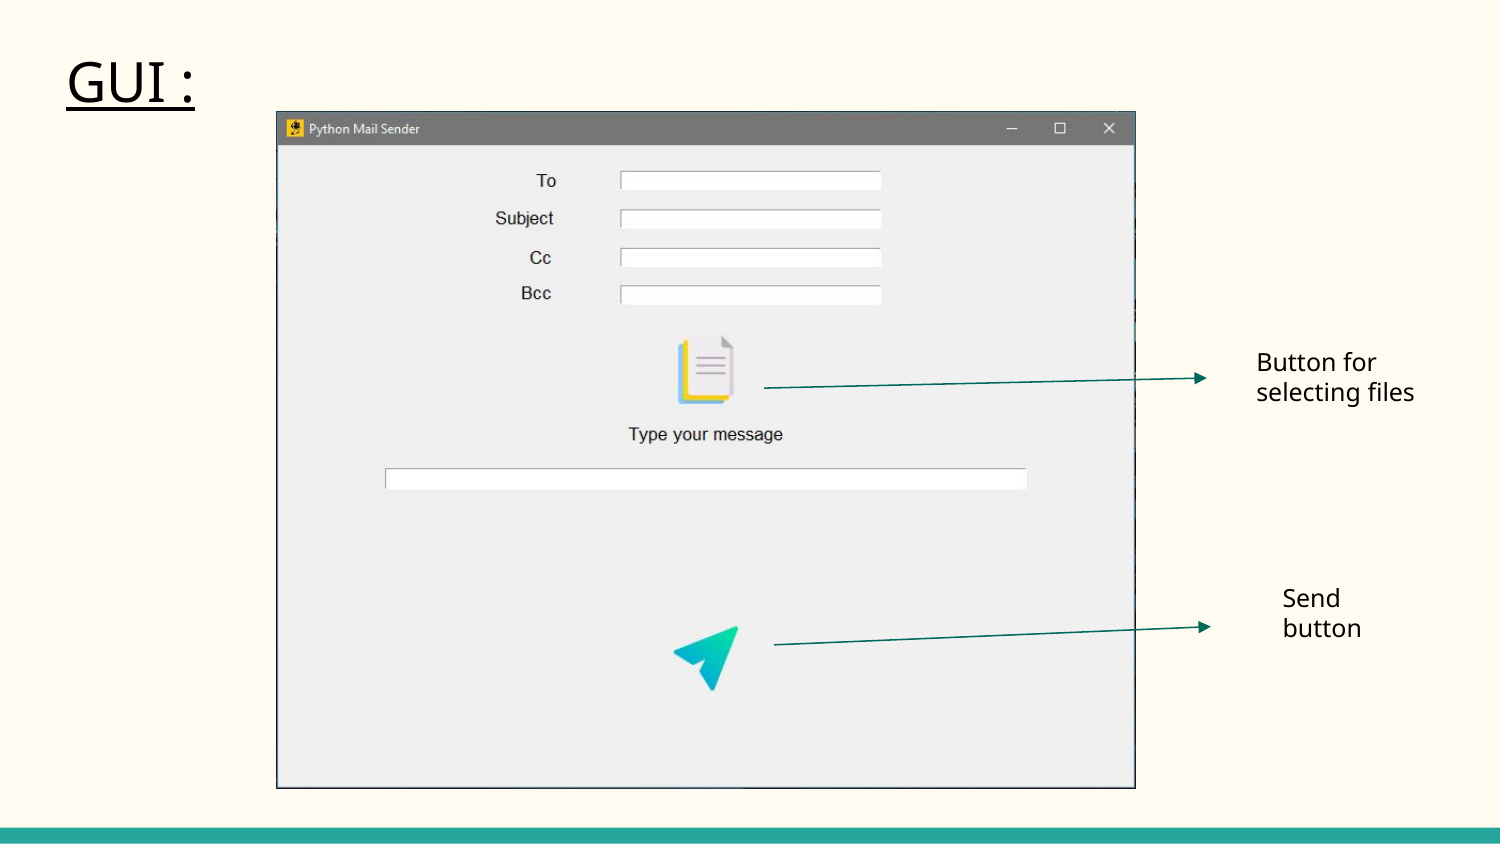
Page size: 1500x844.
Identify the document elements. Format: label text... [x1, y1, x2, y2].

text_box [773, 626, 1212, 646]
title GUI : [51, 32, 1449, 130]
text_box Send button [1267, 567, 1418, 658]
text_box Button for selecting files [1241, 331, 1449, 422]
picture [276, 110, 1137, 789]
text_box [763, 377, 1208, 389]
